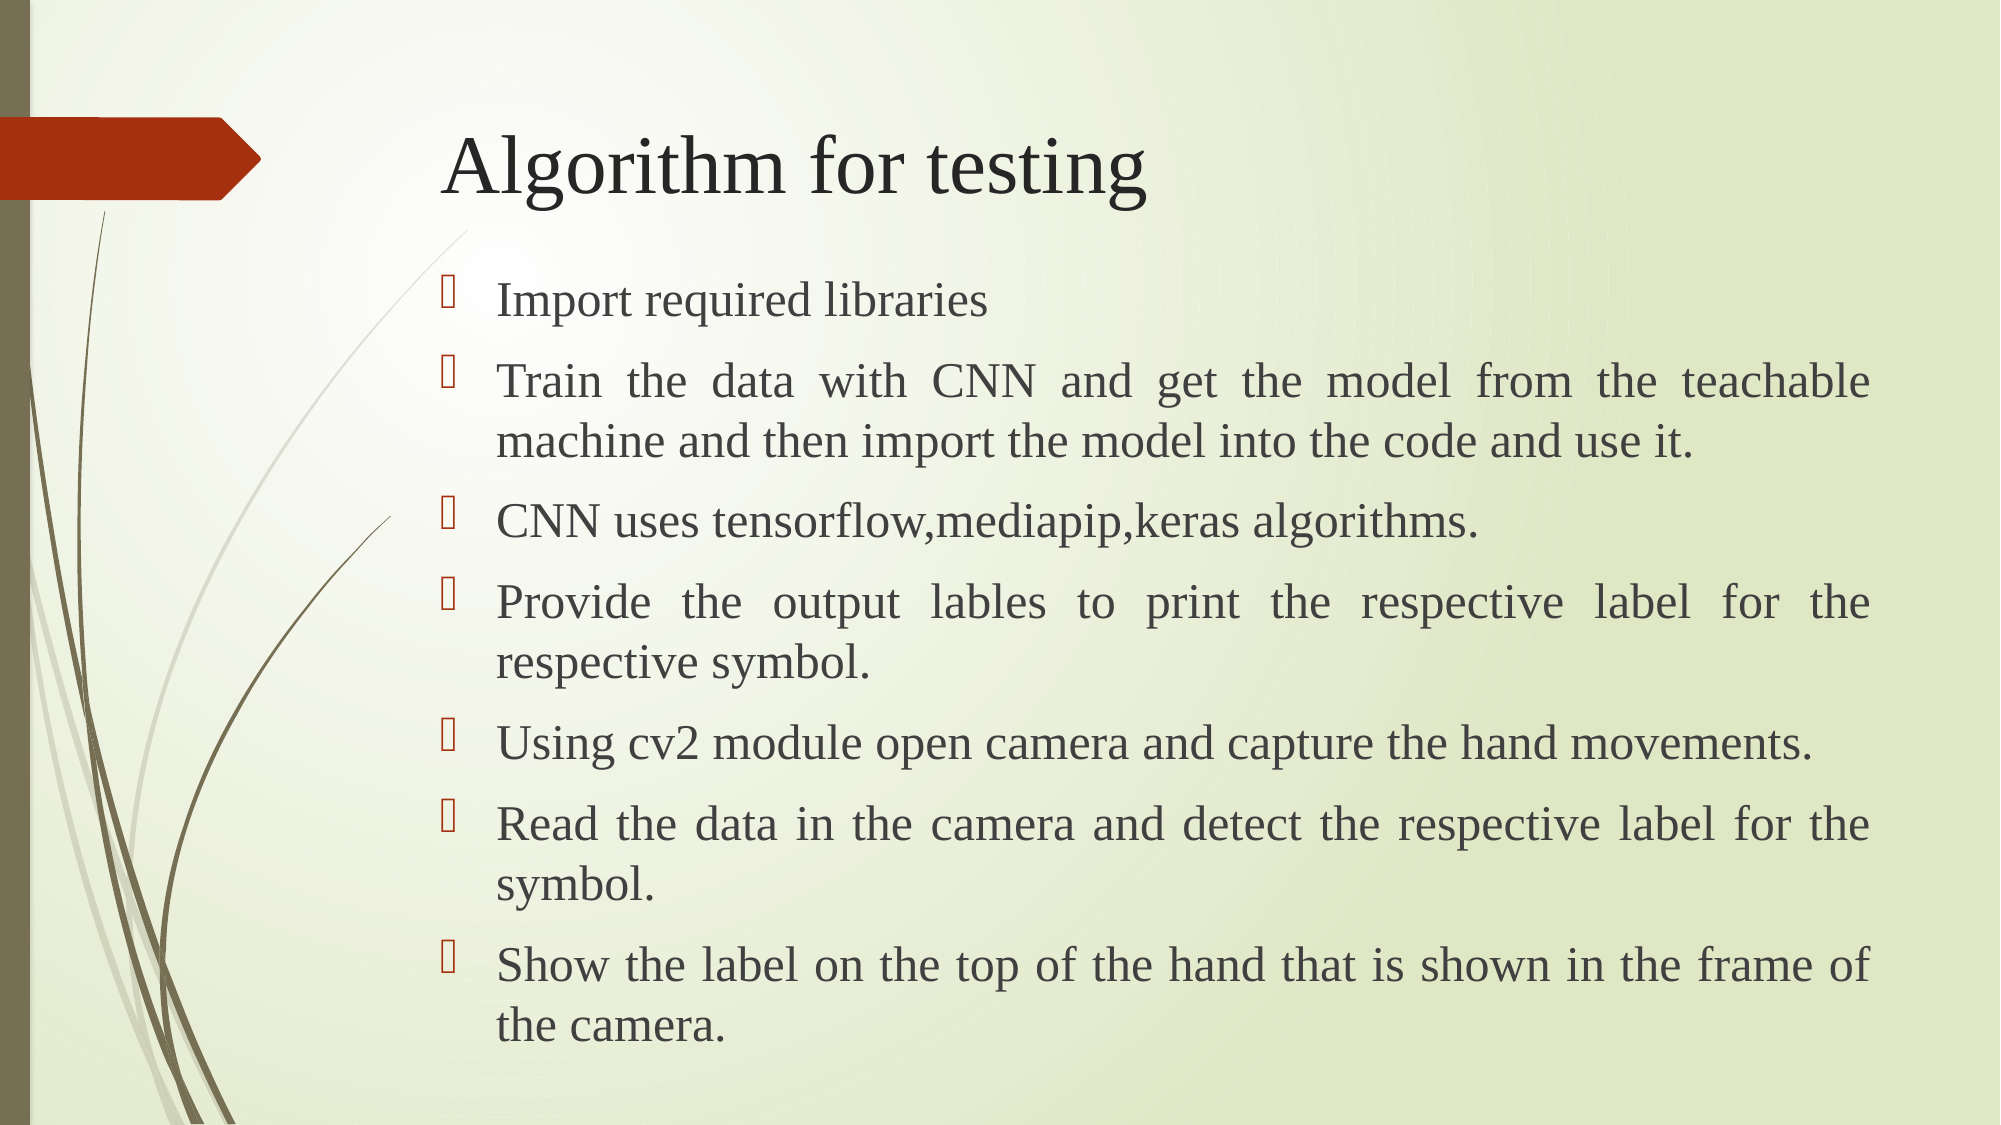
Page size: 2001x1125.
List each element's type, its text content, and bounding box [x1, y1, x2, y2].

title Algorithm for testing [425, 102, 1888, 258]
list Import required libraries Train the data with CNN and get the model from the teachable machine and then import the model into the code and use it. CNN uses tensorflow,mediapip,keras algorithms. Provide the output lables to print the respective label for the respective symbol. Using cv2 module open camera and capture the hand movements. Read the data in the camera and detect the respective label for the symbol. Show the label on the top of the hand that is shown in the frame of the camera. [424, 258, 1888, 1072]
